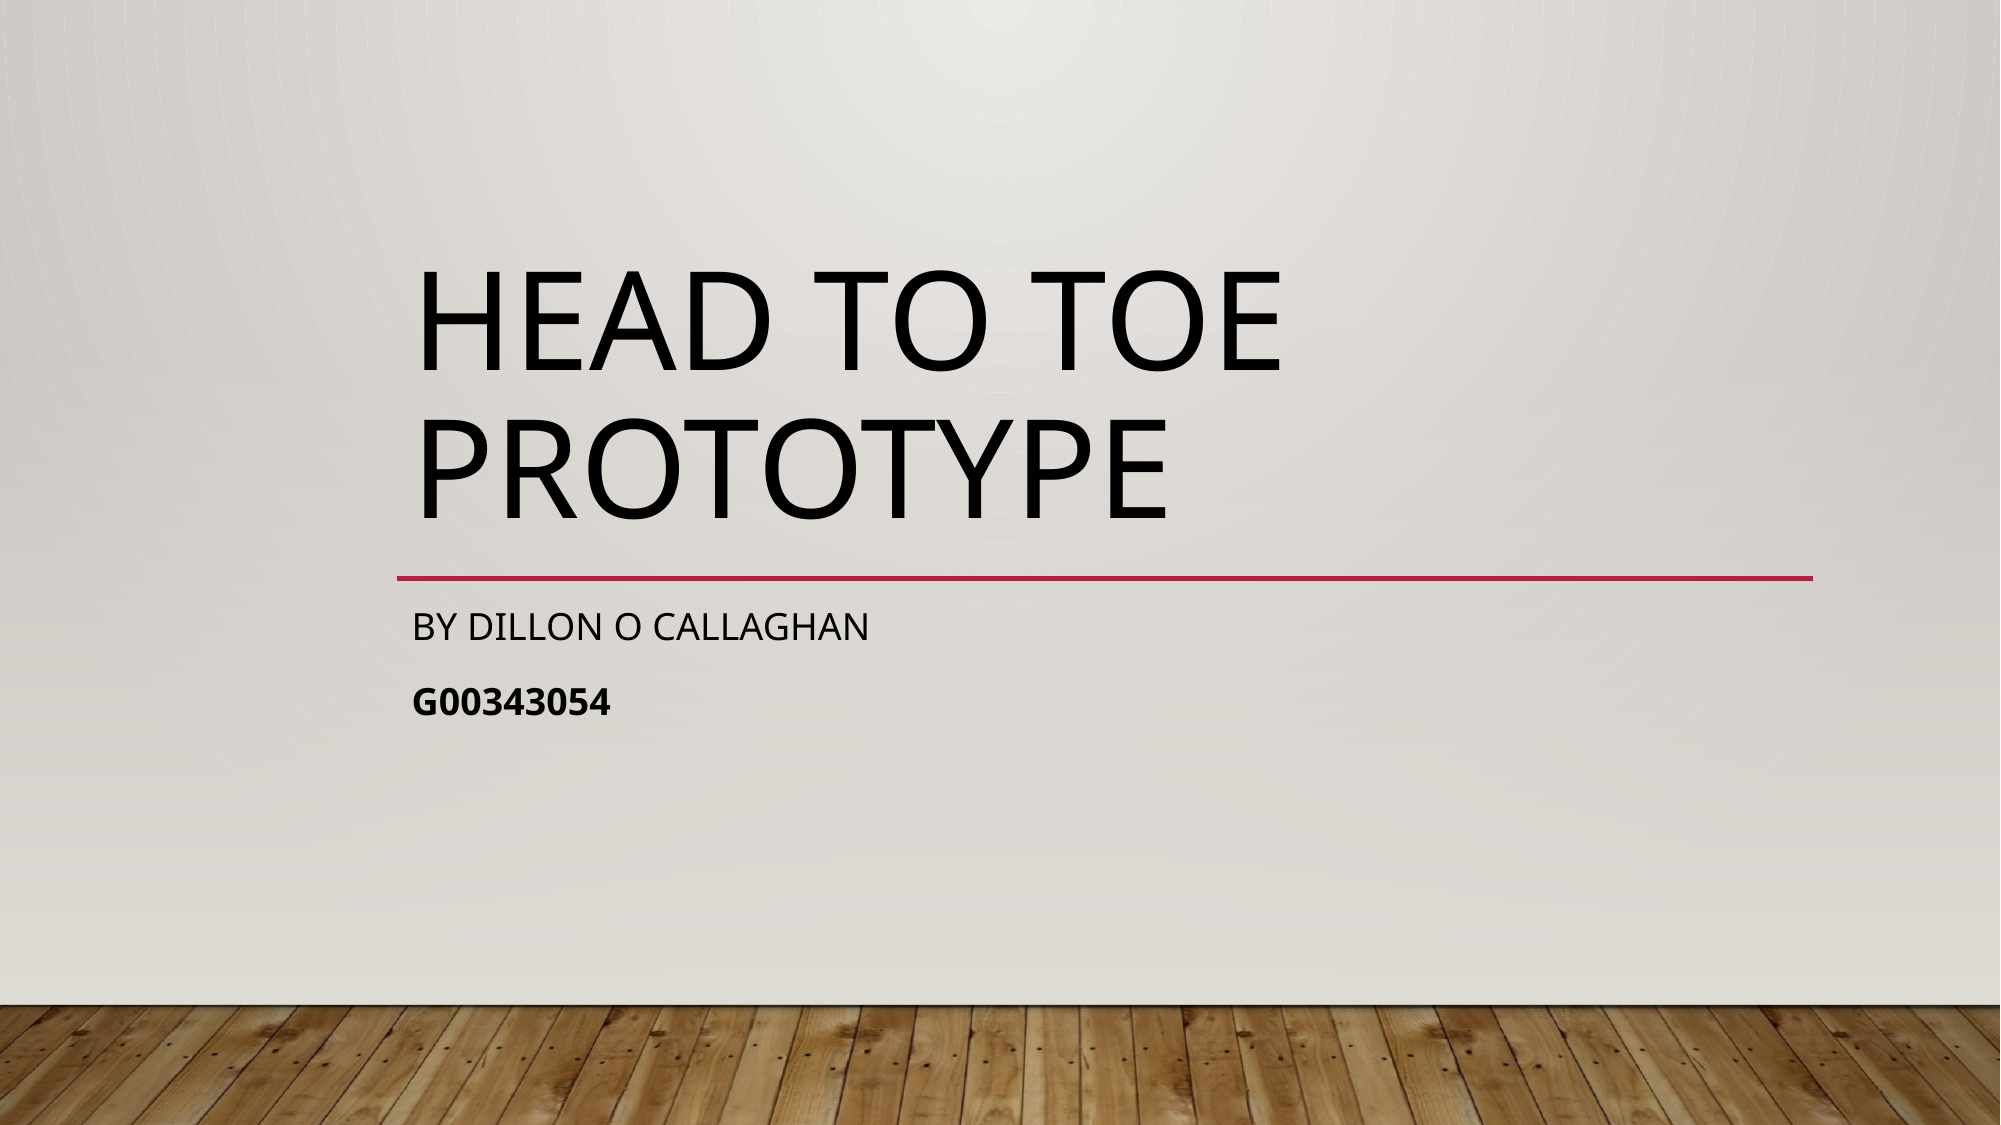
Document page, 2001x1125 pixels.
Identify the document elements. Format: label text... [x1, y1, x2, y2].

title Head to Toe prototype [396, 131, 1814, 549]
picture [0, 1005, 2000, 1125]
subtitle By dillon O callaghan g00343054 [396, 579, 1814, 740]
